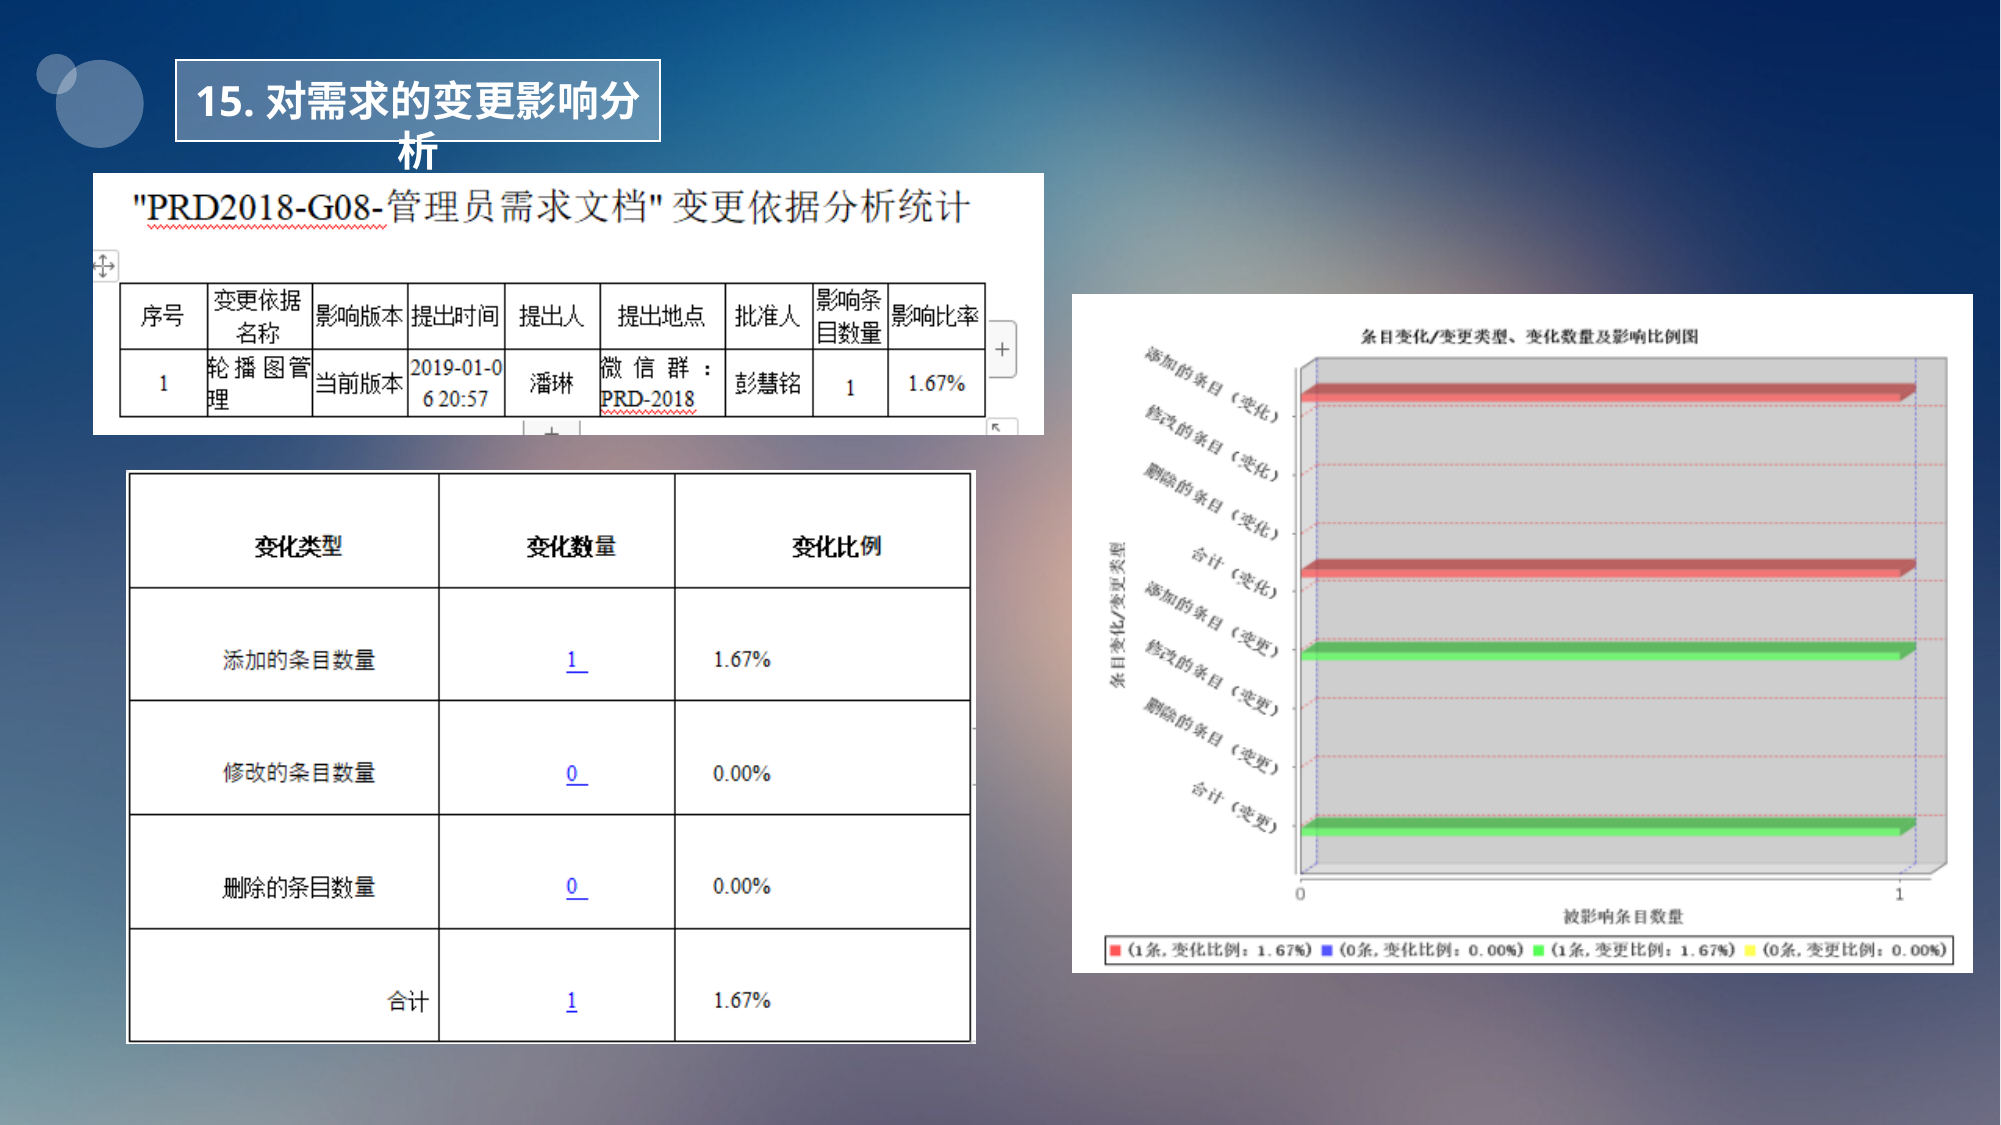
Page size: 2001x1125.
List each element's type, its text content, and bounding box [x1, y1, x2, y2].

text_box [175, 59, 661, 67]
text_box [36, 53, 144, 149]
picture [0, 0, 2001, 1125]
text_box 15.对需求的变更影响分析 [161, 67, 675, 172]
